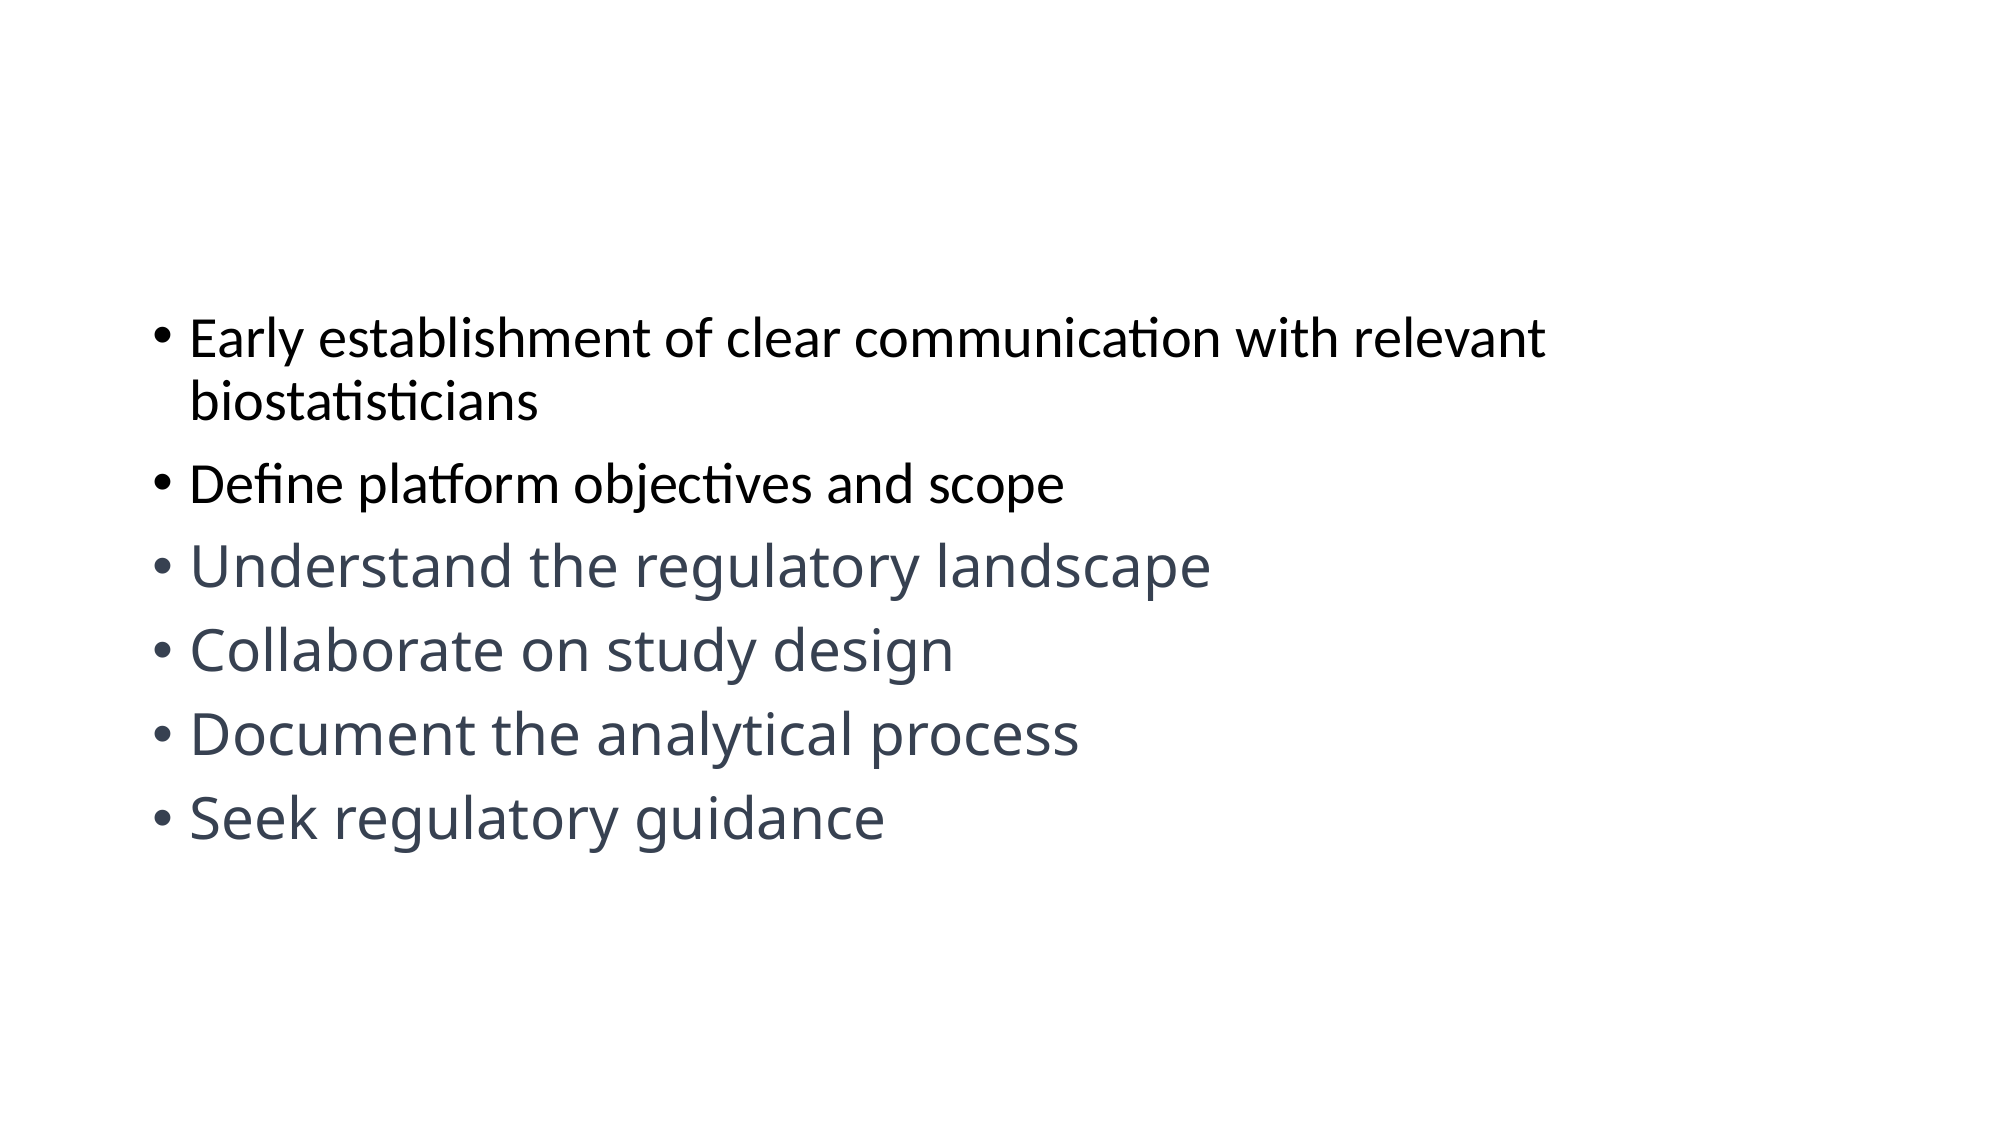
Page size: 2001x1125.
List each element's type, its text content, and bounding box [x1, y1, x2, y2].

list Early establishment of clear communication with relevant biostatisticians Define platform objectives and scope Understand the regulatory landscape Collaborate on study design Document the analytical process Seek regulatory guidance [137, 299, 1863, 1014]
